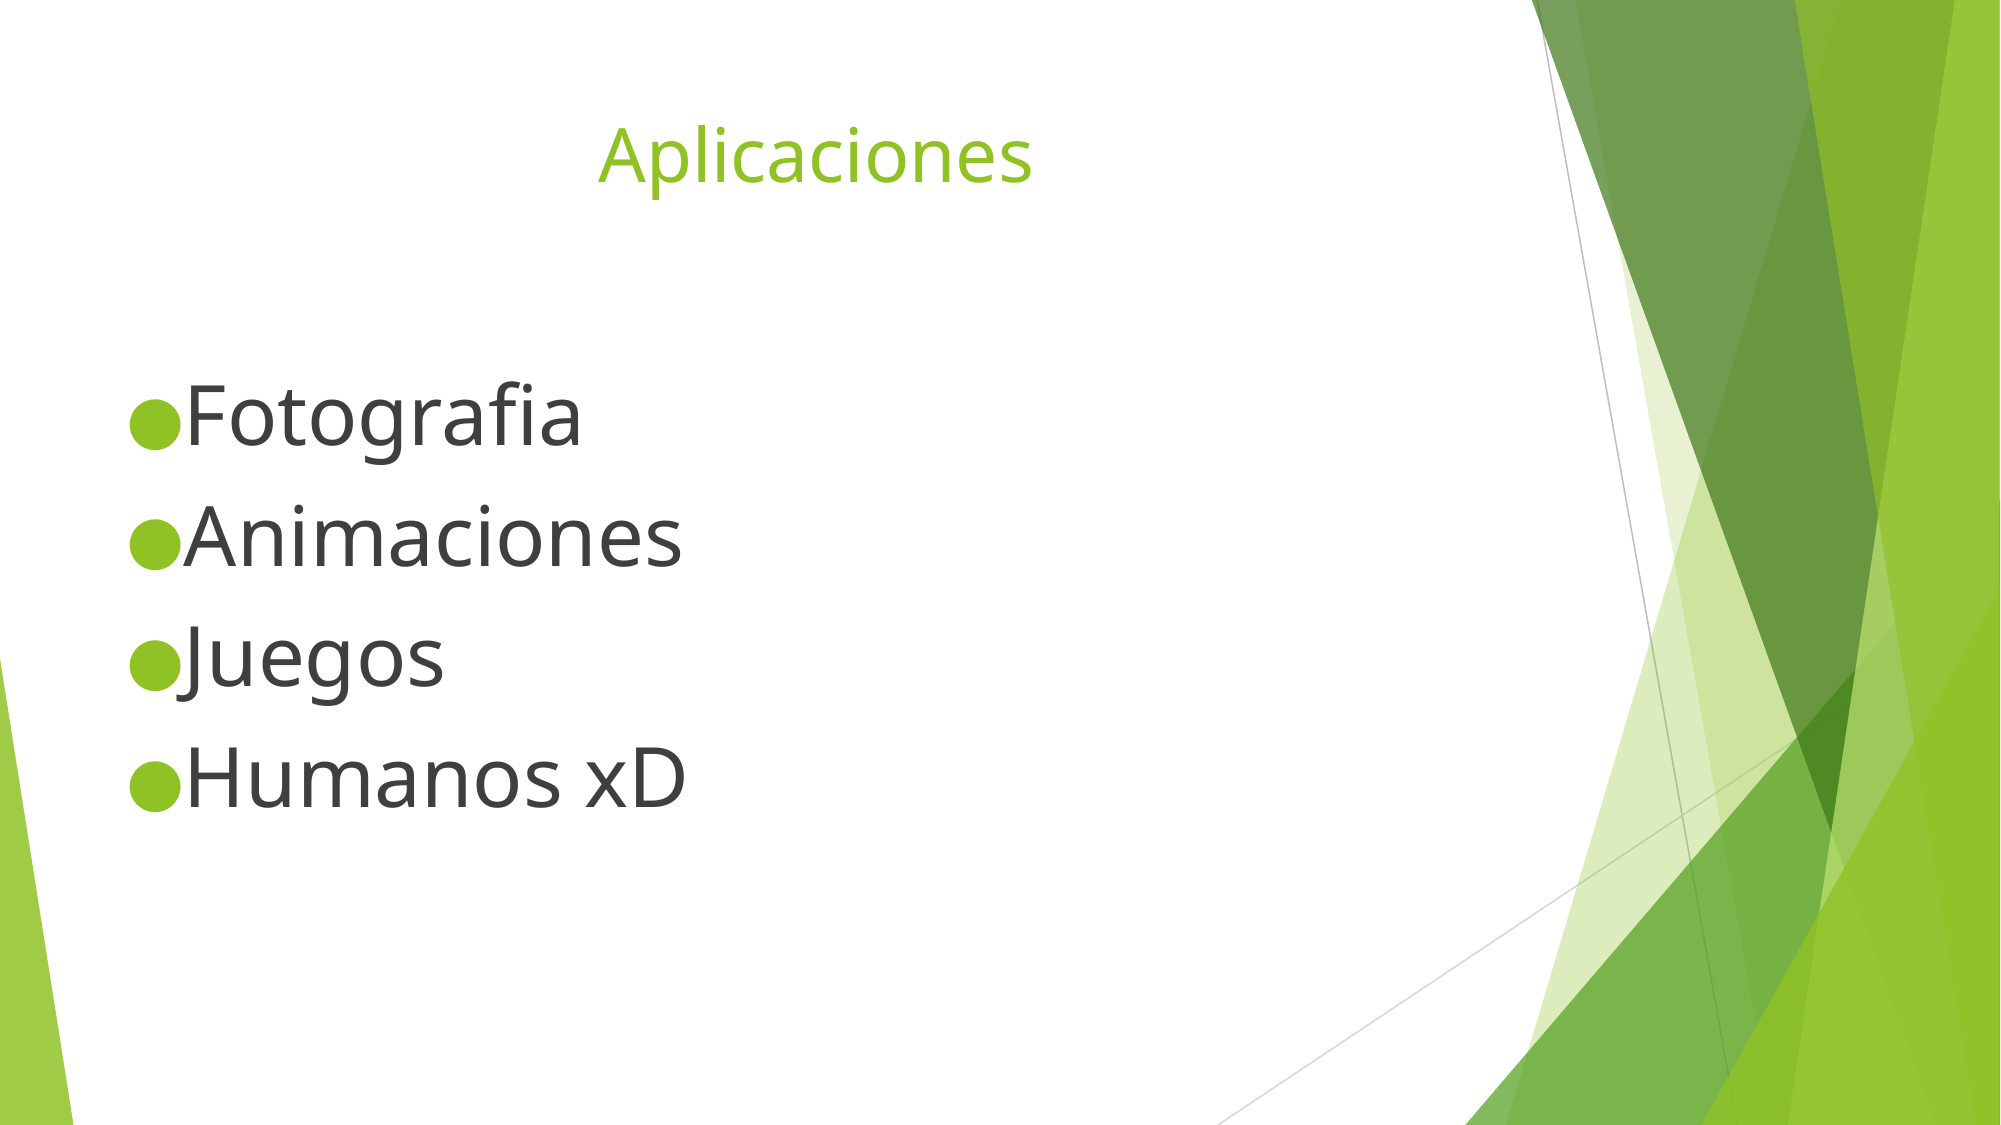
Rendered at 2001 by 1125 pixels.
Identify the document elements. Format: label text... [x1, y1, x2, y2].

title Aplicaciones [111, 99, 1522, 317]
list Fotografia Animaciones Juegos Humanos xD [111, 354, 1522, 992]
